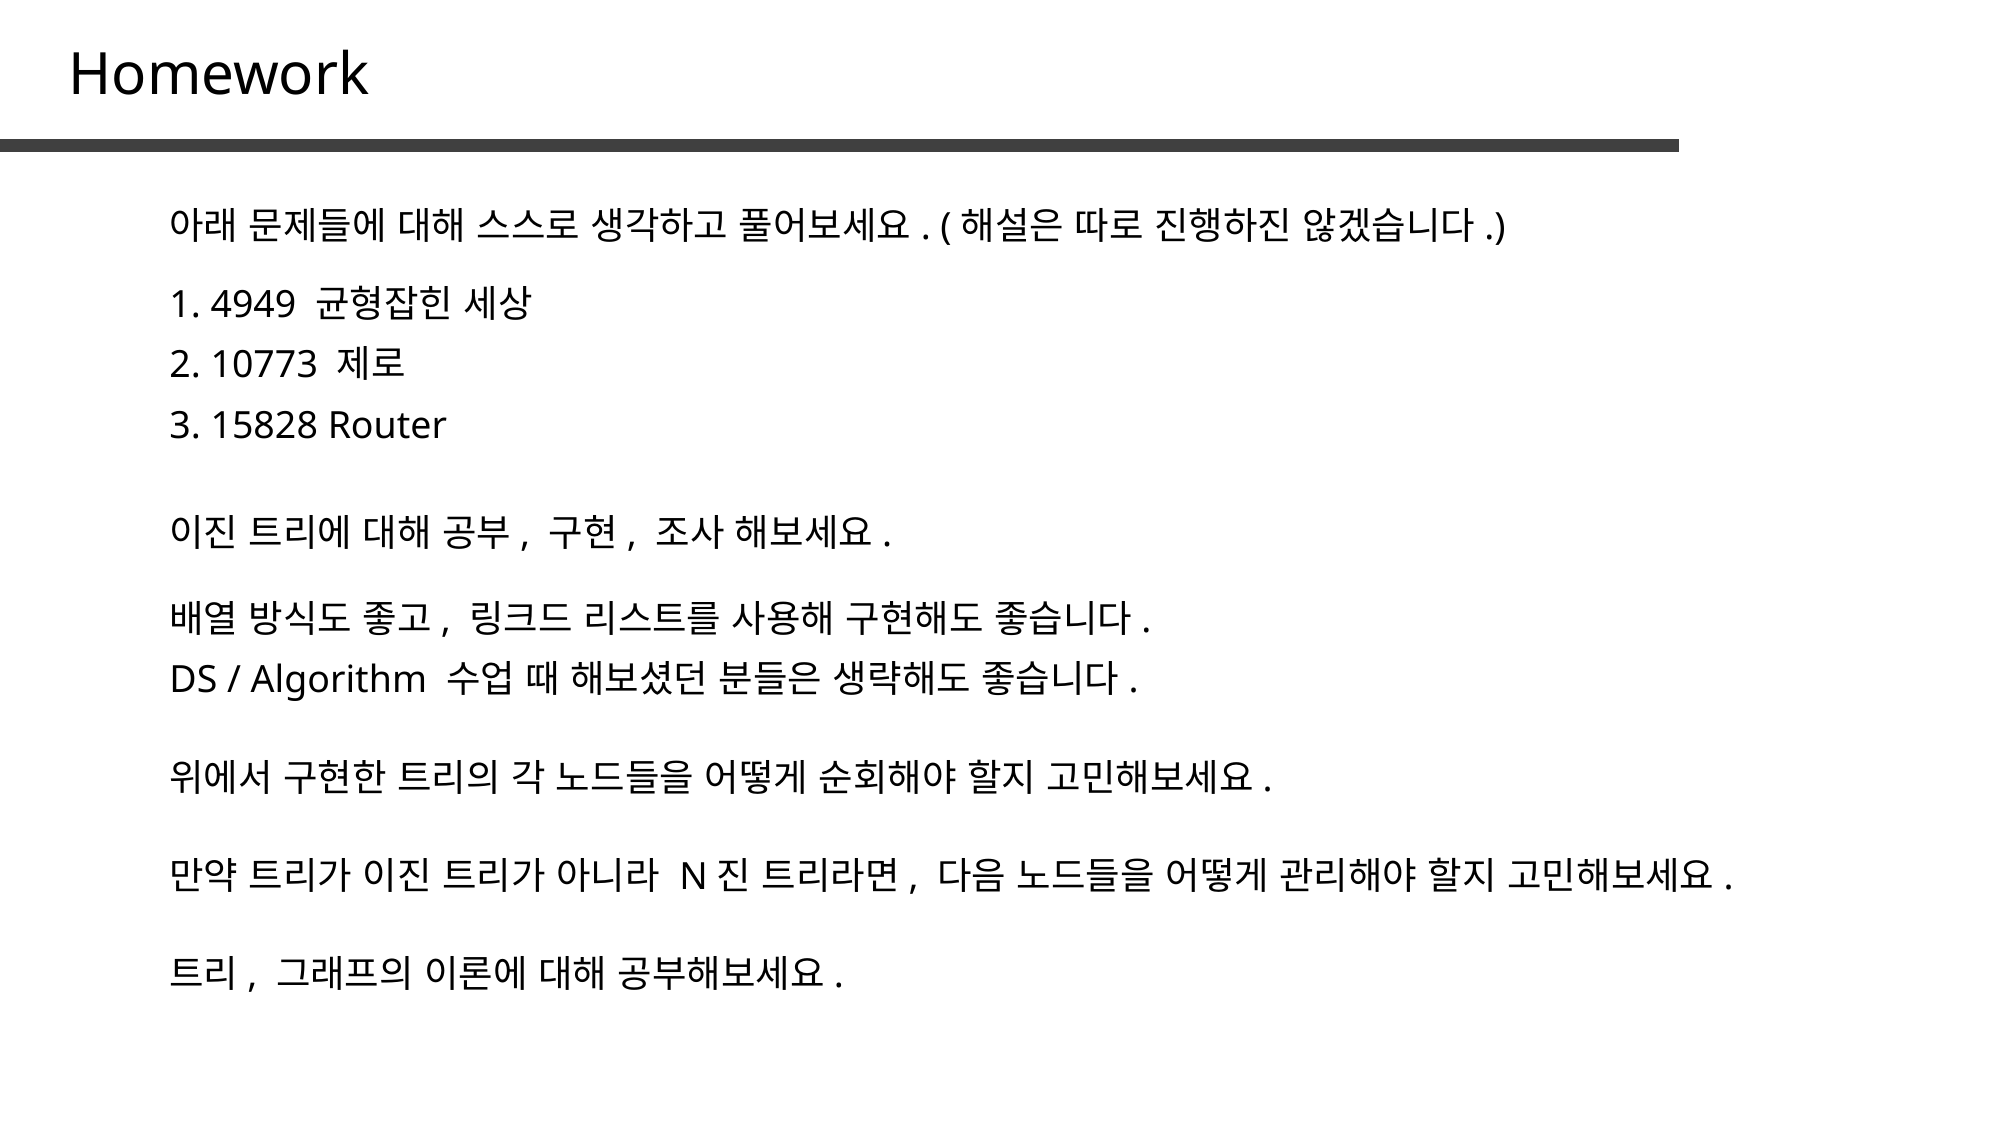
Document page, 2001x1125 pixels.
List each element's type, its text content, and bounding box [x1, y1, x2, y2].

text_box Homework [53, 29, 385, 114]
text_box DS / Algorithm 수업 때 해보셨던 분들은 생략해도 좋습니다. [154, 647, 1834, 708]
text_box 2. 10773 제로 [154, 333, 1558, 393]
text_box 위에서 구현한 트리의 각 노드들을 어떻게 순회해야 할지 고민해보세요. [154, 746, 1834, 806]
text_box 1. 4949 균형잡힌 세상 [154, 272, 1558, 333]
text_box 배열 방식도 좋고, 링크드 리스트를 사용해 구현해도 좋습니다. [154, 587, 1834, 647]
text_box 트리, 그래프의 이론에 대해 공부해보세요. [154, 943, 1834, 1003]
text_box 만약 트리가 이진 트리가 아니라 N진 트리라면, 다음 노드들을 어떻게 관리해야 할지 고민해보세요. [154, 844, 1834, 905]
text_box 3. 15828 Router [154, 393, 1558, 454]
text_box 아래 문제들에 대해 스스로 생각하고 풀어보세요. (해설은 따로 진행하진 않겠습니다.) [154, 195, 1558, 255]
text_box 이진 트리에 대해 공부, 구현, 조사 해보세요. [154, 501, 1834, 562]
